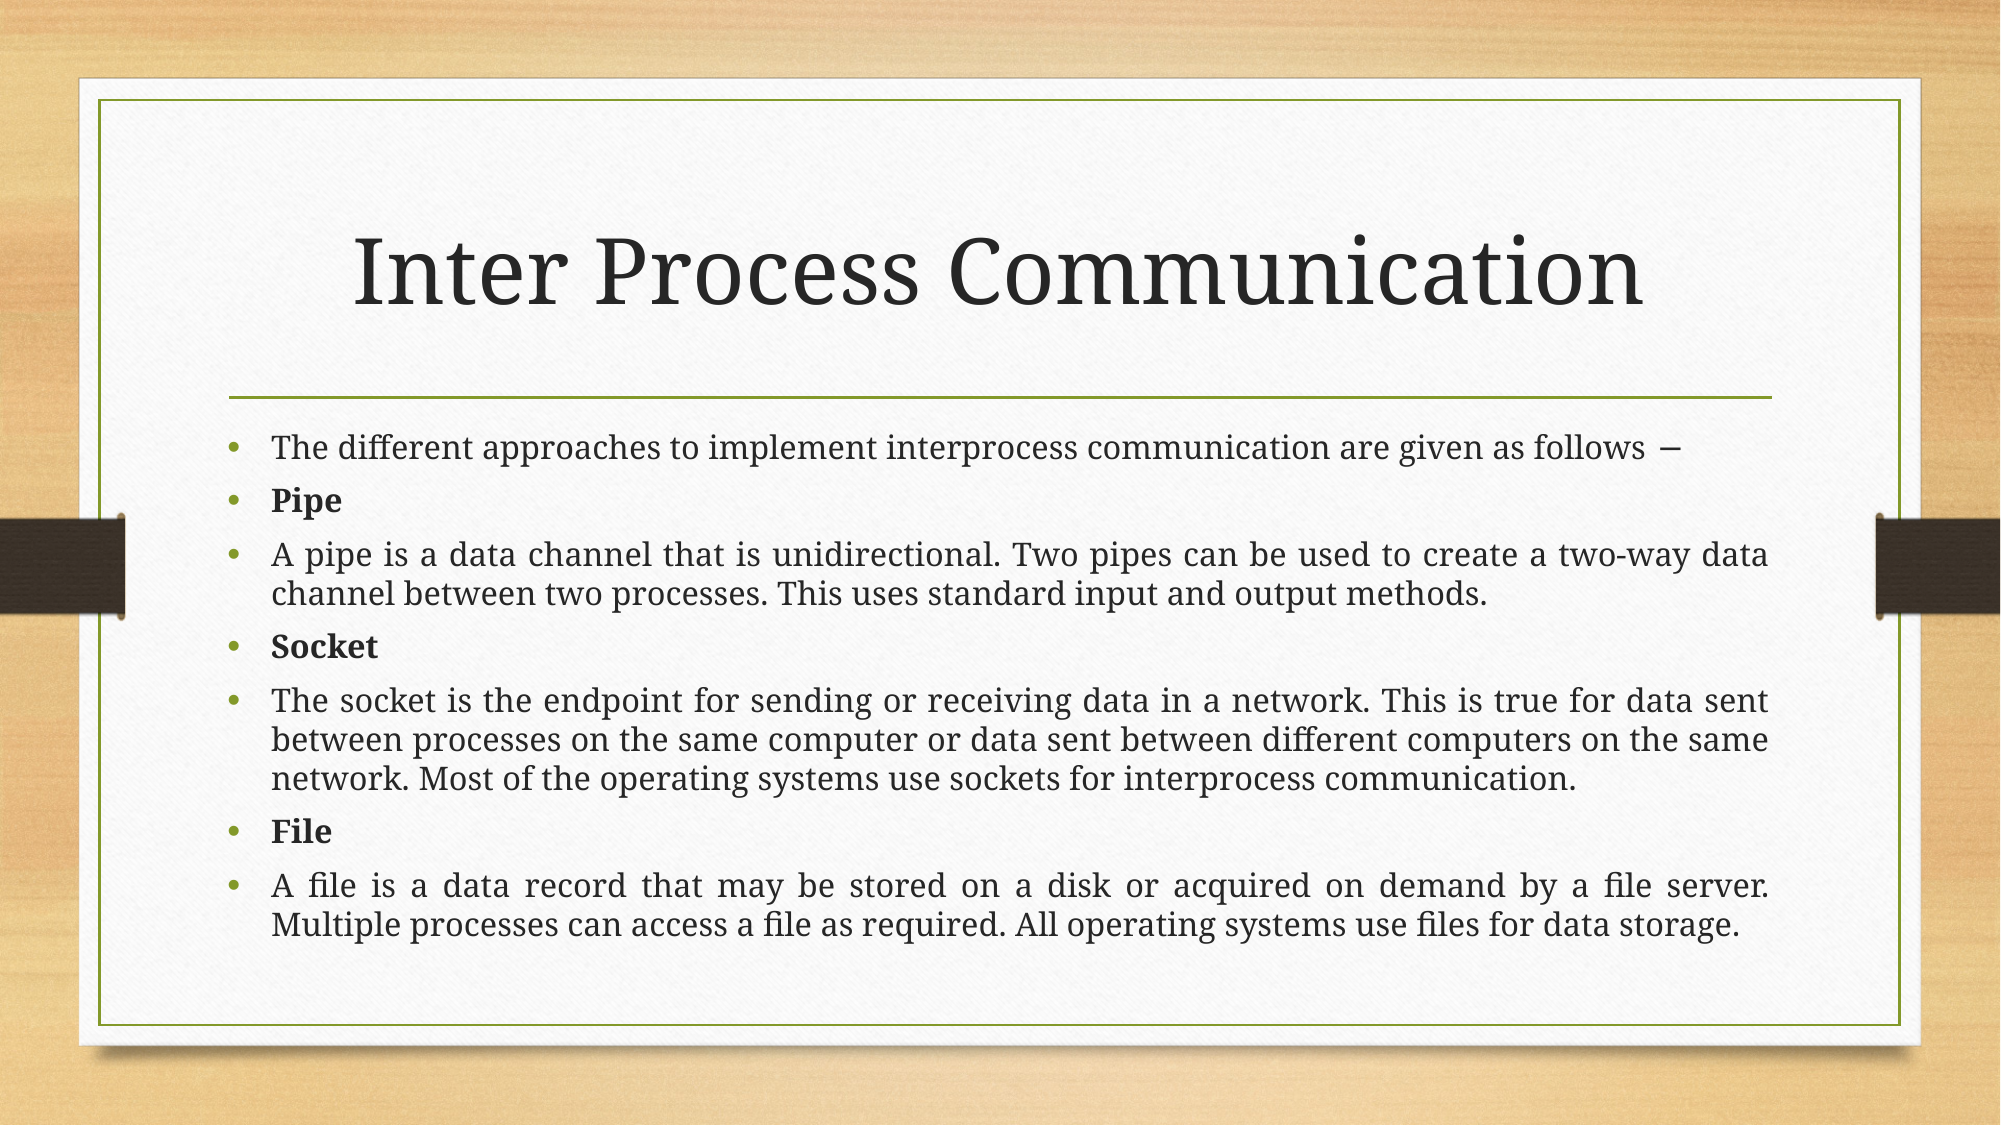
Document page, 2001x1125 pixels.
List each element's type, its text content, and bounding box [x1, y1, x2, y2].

title Inter Process Communication [212, 161, 1788, 375]
picture [0, 0, 2001, 1125]
list The different approaches to implement interprocess communication are given as follows − Pipe A pipe is a data channel that is unidirectional. Two pipes can be used to create a two-way data channel between two processes. This uses standard input and output methods. Socket The socket is the endpoint for sending or receiving data in a network. This is true for data sent between processes on the same computer or data sent between different computers on the same network. Most of the operating systems use sockets for interprocess communication. File A file is a data record that may be stored on a disk or acquired on demand by a file server. Multiple processes can access a file as required. All operating systems use files for data storage. [212, 419, 1788, 964]
